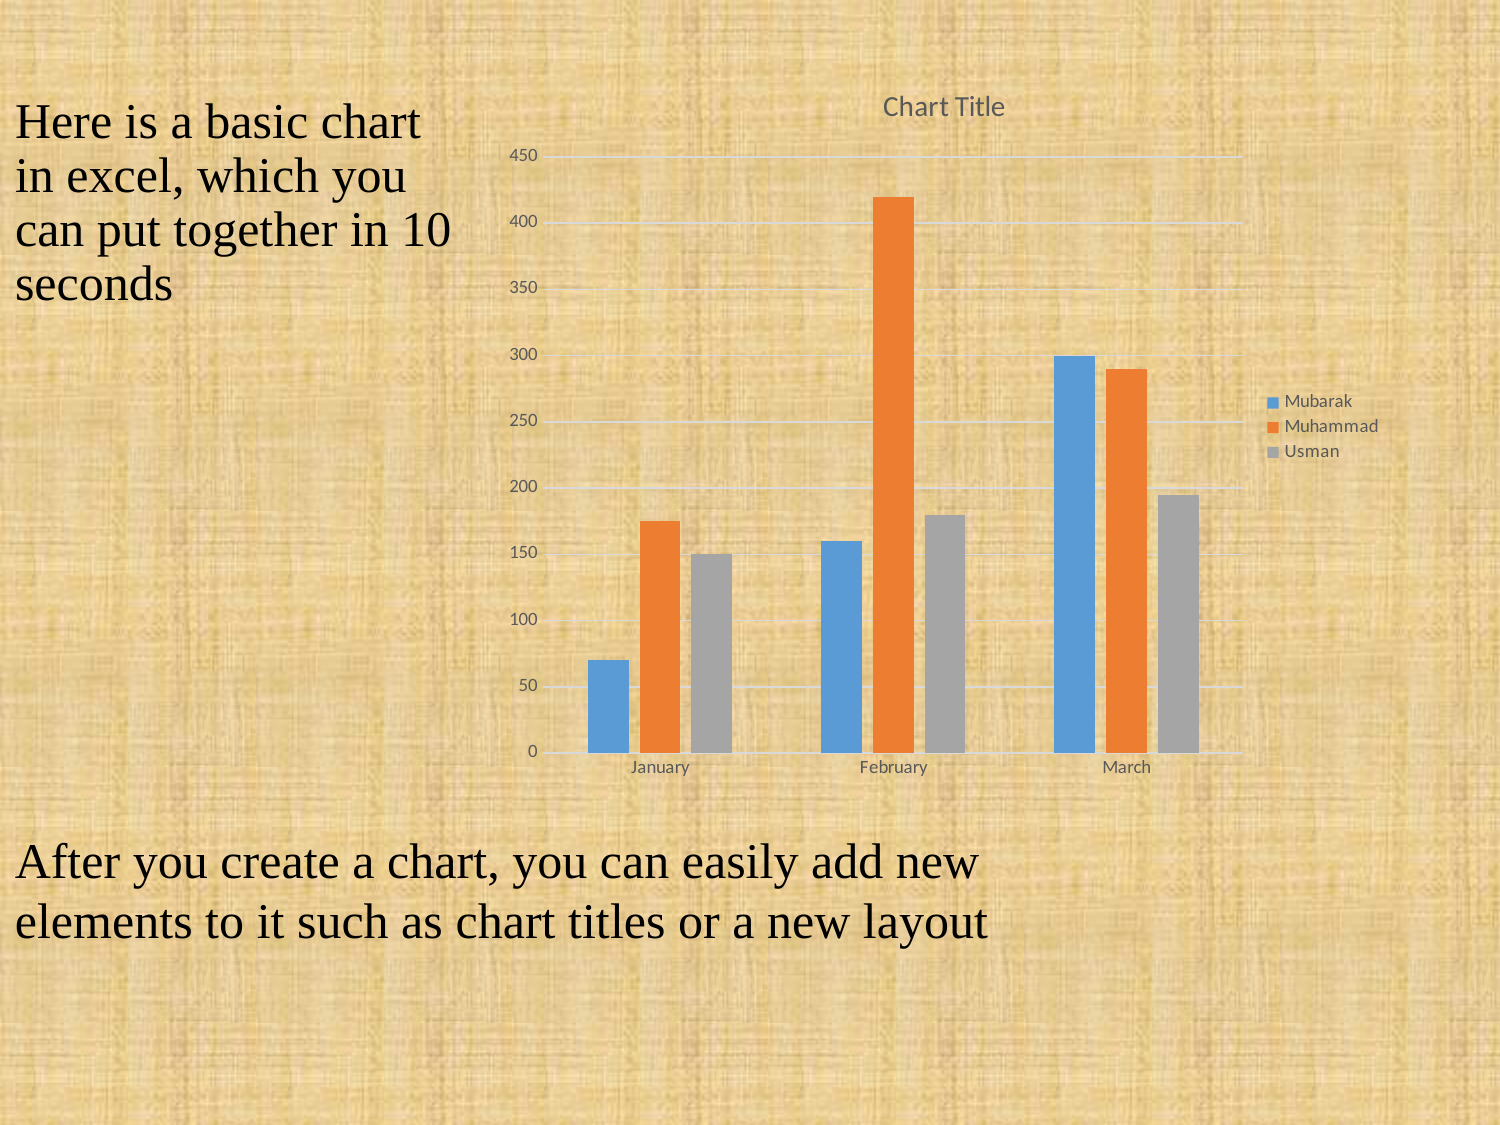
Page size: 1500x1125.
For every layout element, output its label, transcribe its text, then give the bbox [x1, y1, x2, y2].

title Here is a basic chart in excel, which you can put together in 10 seconds [0, 86, 484, 319]
picture [0, 0, 1500, 1125]
chart [491, 63, 1397, 793]
text_box After you create a chart, you can easily add new elements to it such as chart titles or a new layout [0, 821, 1106, 1077]
